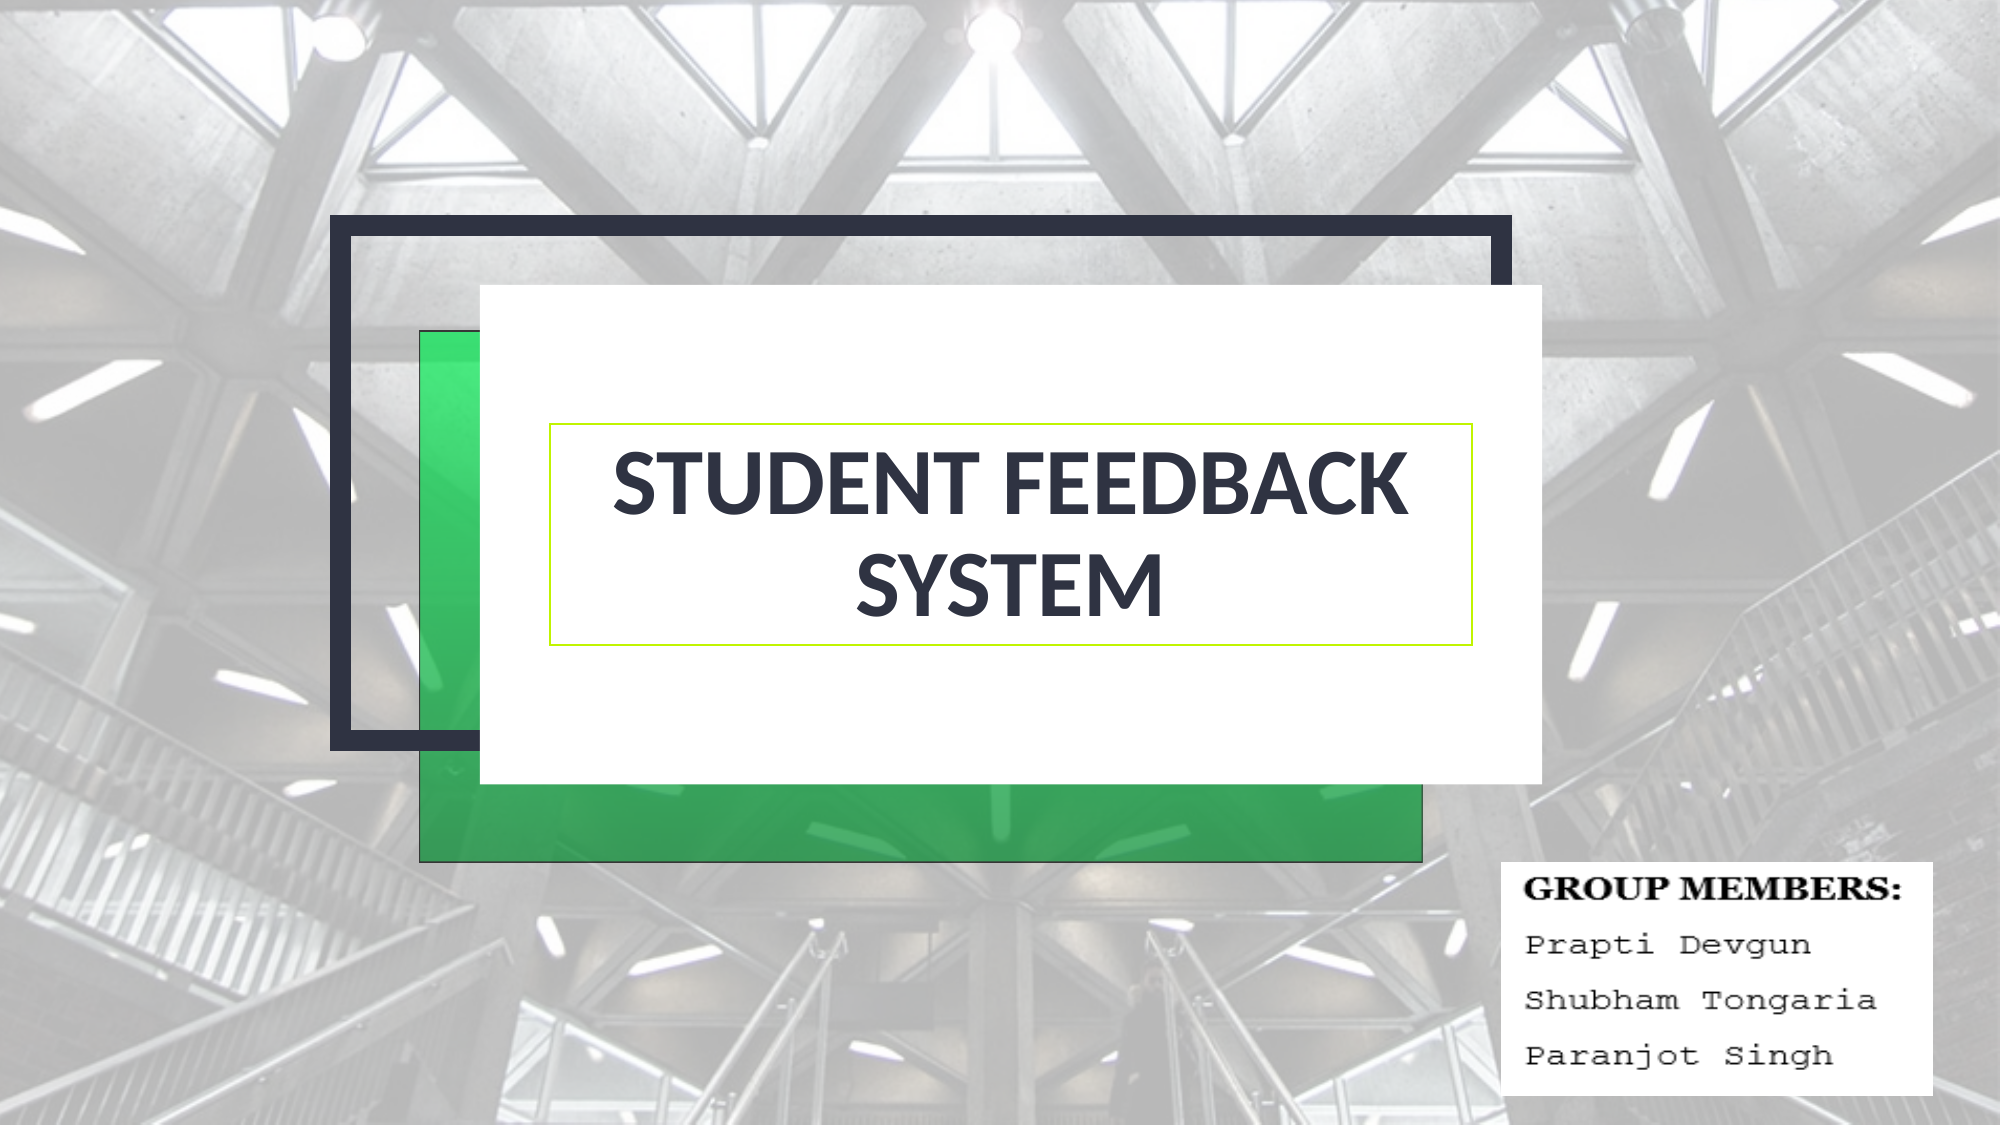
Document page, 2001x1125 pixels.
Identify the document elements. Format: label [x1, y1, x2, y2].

picture [0, 0, 2000, 1125]
text_box [340, 225, 1543, 863]
